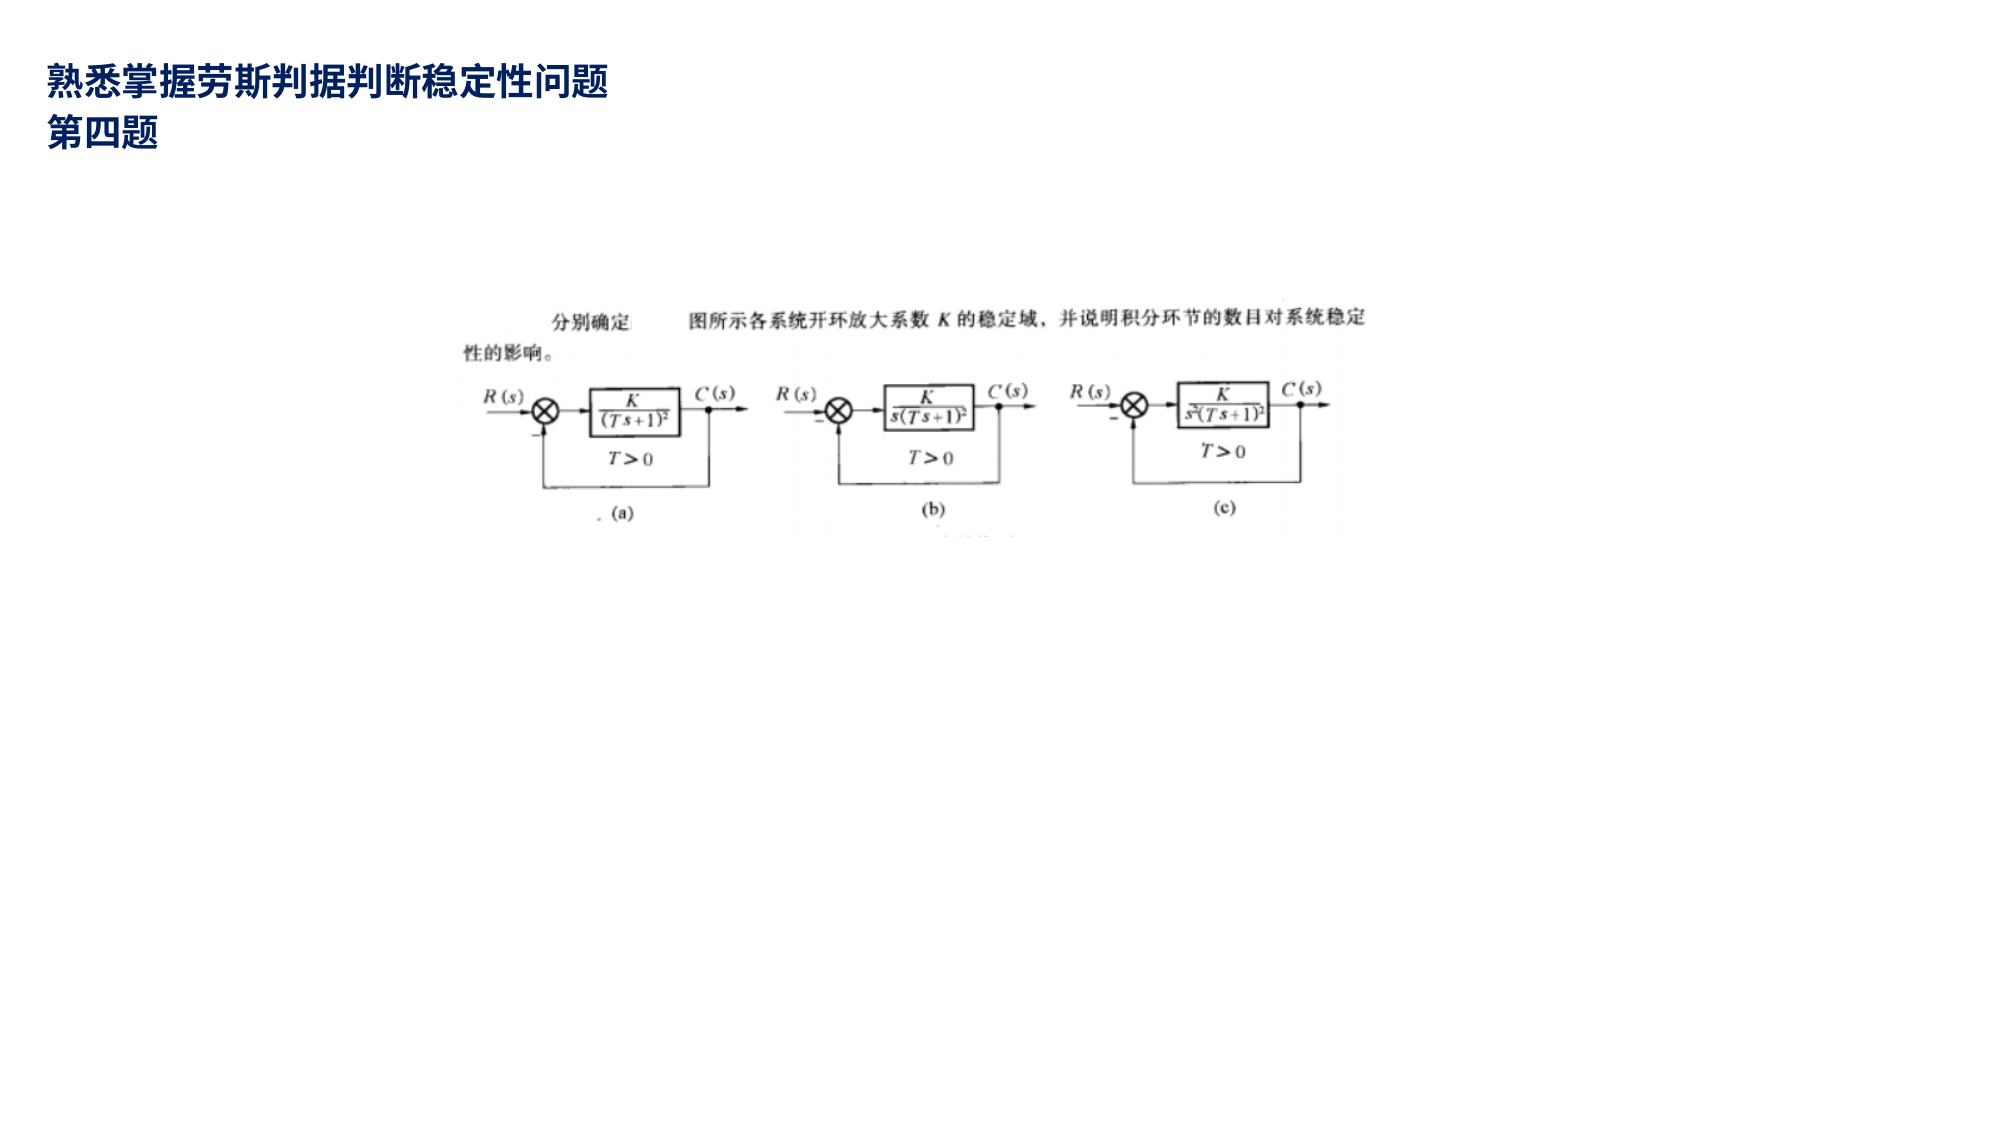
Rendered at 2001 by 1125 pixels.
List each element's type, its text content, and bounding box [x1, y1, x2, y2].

text_box 第四题 [32, 110, 887, 162]
text_box 熟悉掌握劳斯判据判断稳定性问题 [32, 50, 887, 110]
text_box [445, 298, 1377, 537]
